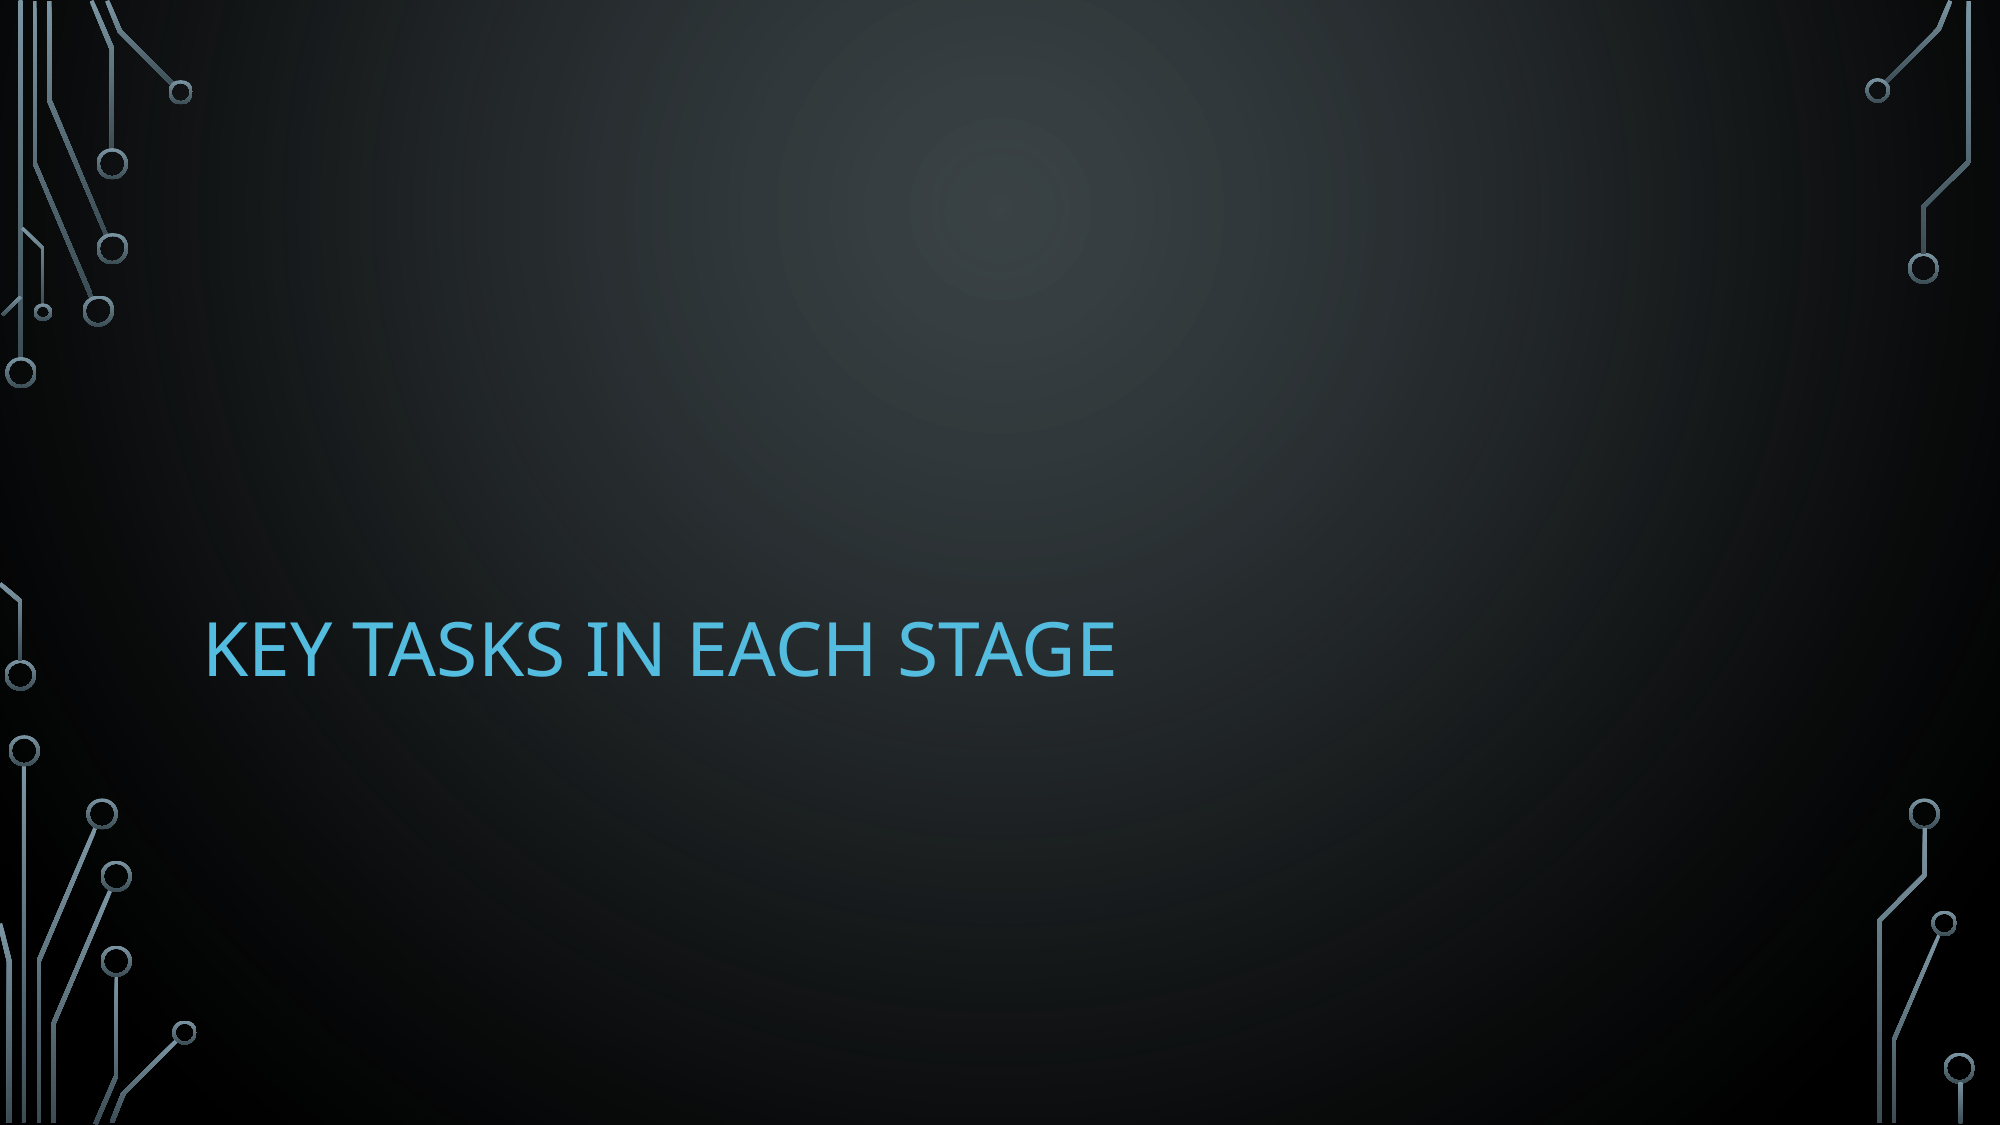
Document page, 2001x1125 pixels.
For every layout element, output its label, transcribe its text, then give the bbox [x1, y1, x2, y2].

title Key Tasks in each Stage [187, 232, 1813, 701]
